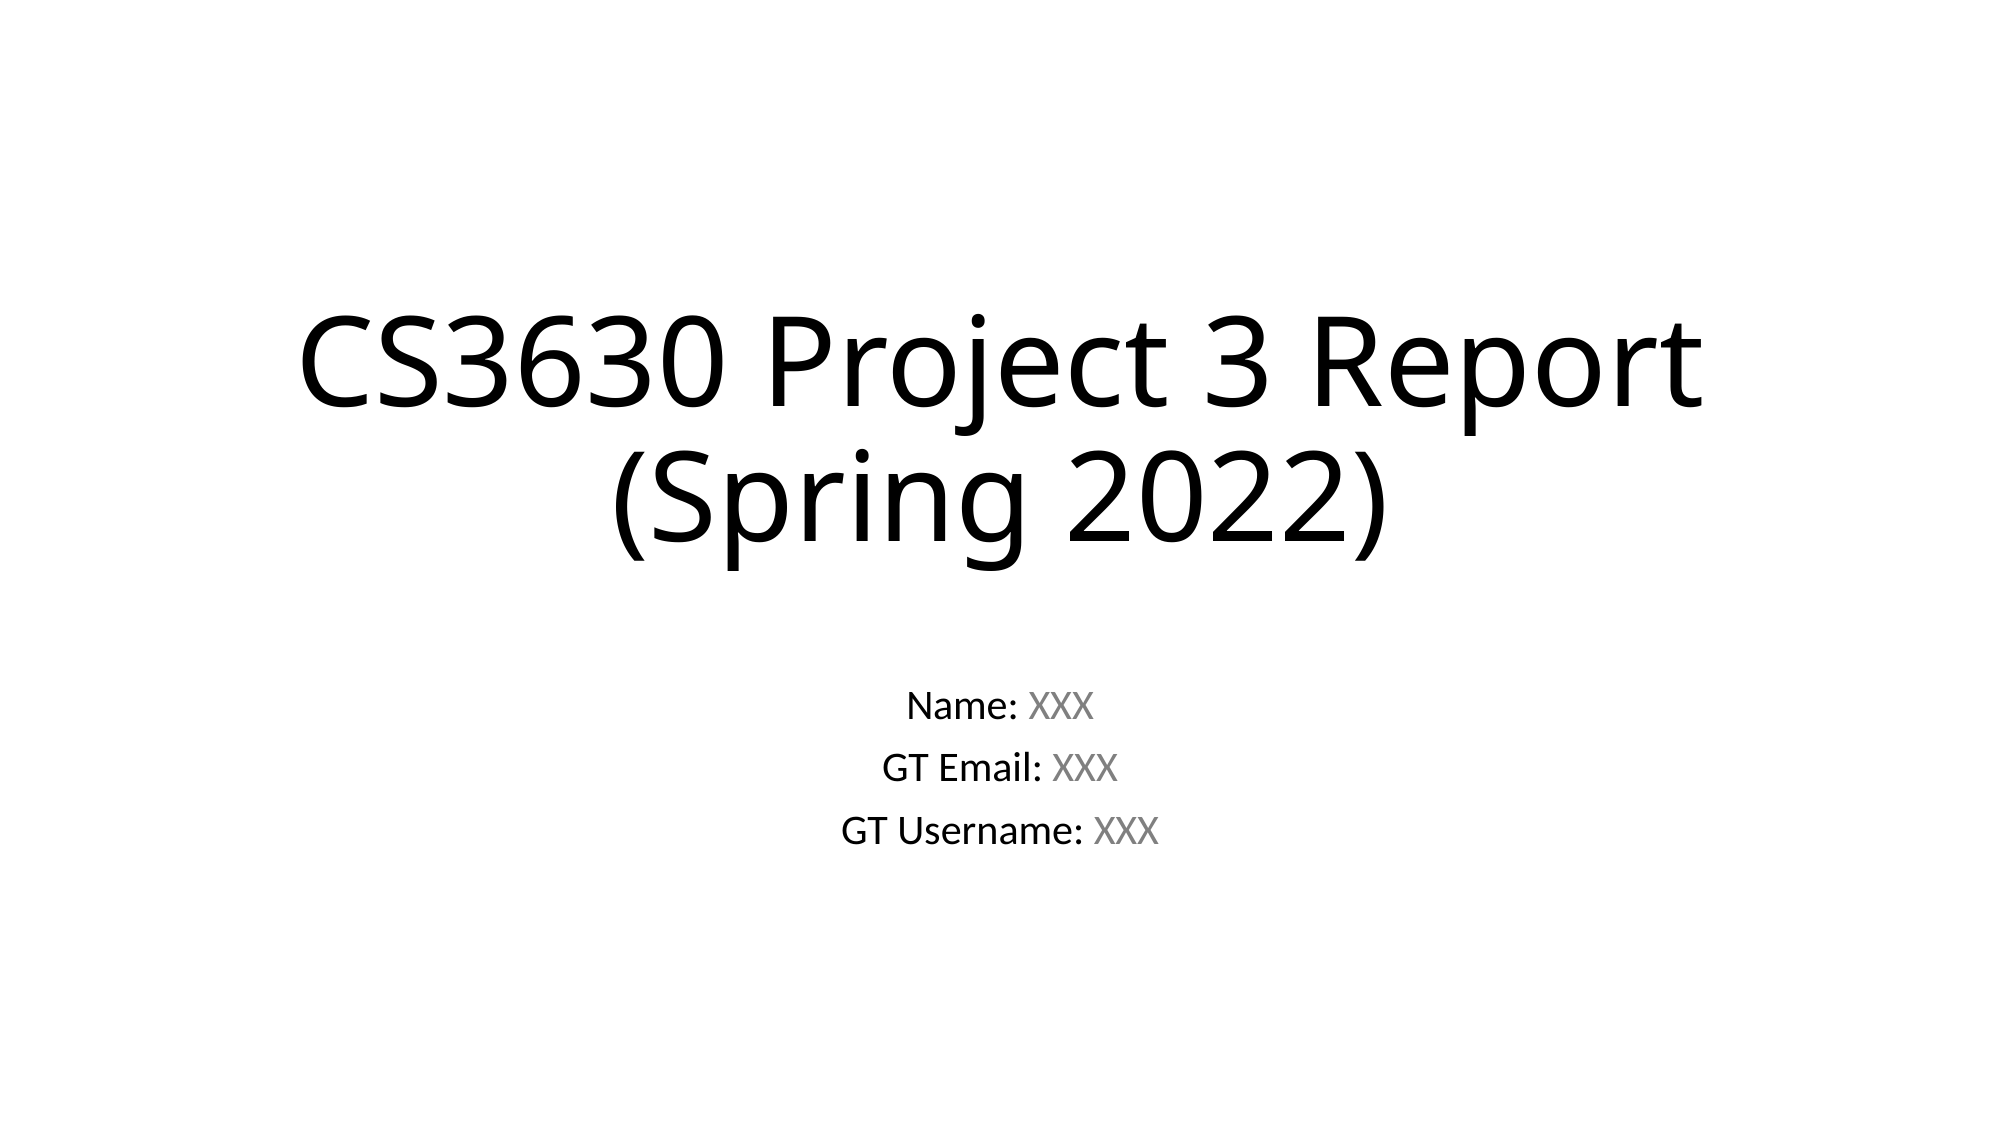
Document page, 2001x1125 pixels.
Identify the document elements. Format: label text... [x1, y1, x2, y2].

text_box CS3630 Project 3 Report (Spring 2022) [249, 184, 1750, 576]
text_box Name: XXX GT Email: XXX GT Username: XXX [249, 590, 1750, 863]
